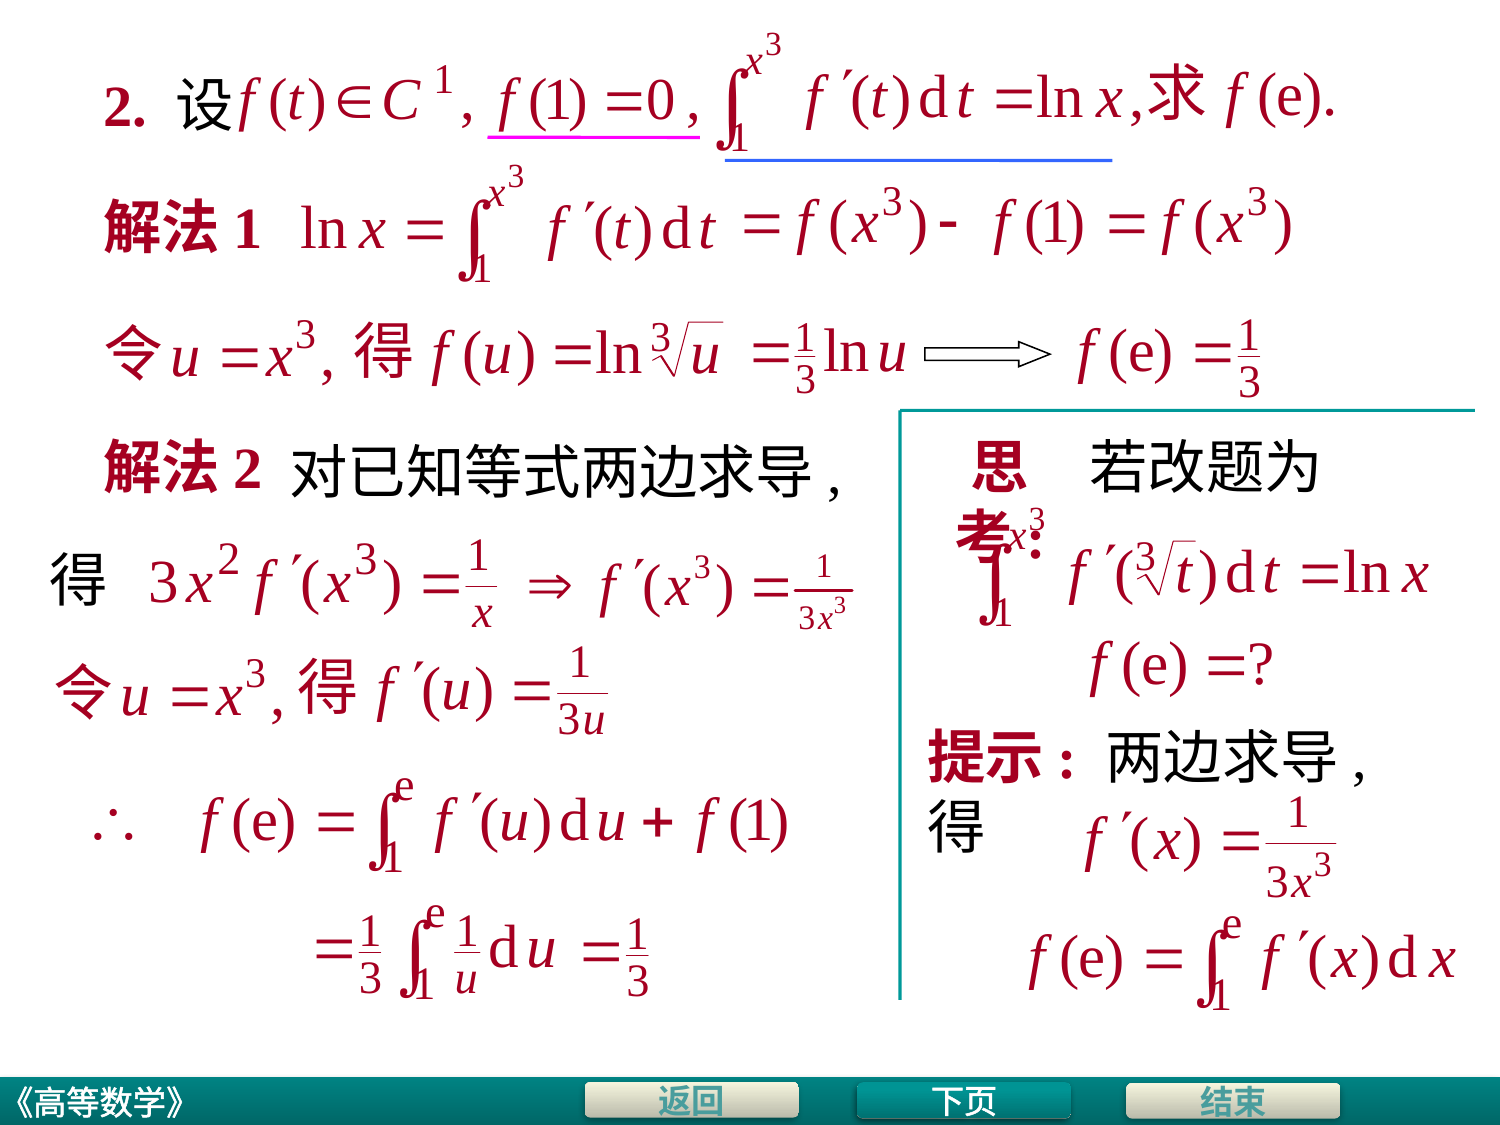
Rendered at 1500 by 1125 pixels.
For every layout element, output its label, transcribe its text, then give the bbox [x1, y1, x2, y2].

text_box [743, 314, 913, 399]
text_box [1074, 635, 1276, 703]
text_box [524, 567, 588, 610]
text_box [573, 909, 652, 1002]
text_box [966, 499, 1432, 640]
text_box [1062, 310, 1263, 403]
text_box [1099, 176, 1296, 261]
title 2. 设 [88, 60, 289, 161]
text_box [735, 176, 1088, 261]
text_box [349, 314, 728, 392]
text_box 若改题为 [1074, 422, 1375, 498]
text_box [293, 637, 613, 751]
text_box 思考: [912, 422, 1074, 578]
text_box 下页 [857, 1082, 1072, 1118]
text_box 解法2 [88, 422, 364, 508]
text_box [297, 155, 722, 297]
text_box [306, 887, 562, 1015]
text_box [702, 24, 1147, 165]
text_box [93, 760, 792, 888]
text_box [49, 649, 288, 734]
text_box [924, 341, 1051, 367]
text_box 提示: 两边求导, 得 [912, 712, 1438, 868]
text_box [99, 310, 338, 394]
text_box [147, 529, 500, 633]
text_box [223, 55, 697, 138]
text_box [1013, 897, 1460, 1026]
text_box 对已知等式两边求导, [274, 427, 875, 513]
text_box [585, 545, 857, 634]
text_box 解法1 [88, 182, 292, 268]
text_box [1069, 787, 1341, 896]
text_box 得 [35, 535, 124, 621]
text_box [1145, 60, 1338, 134]
